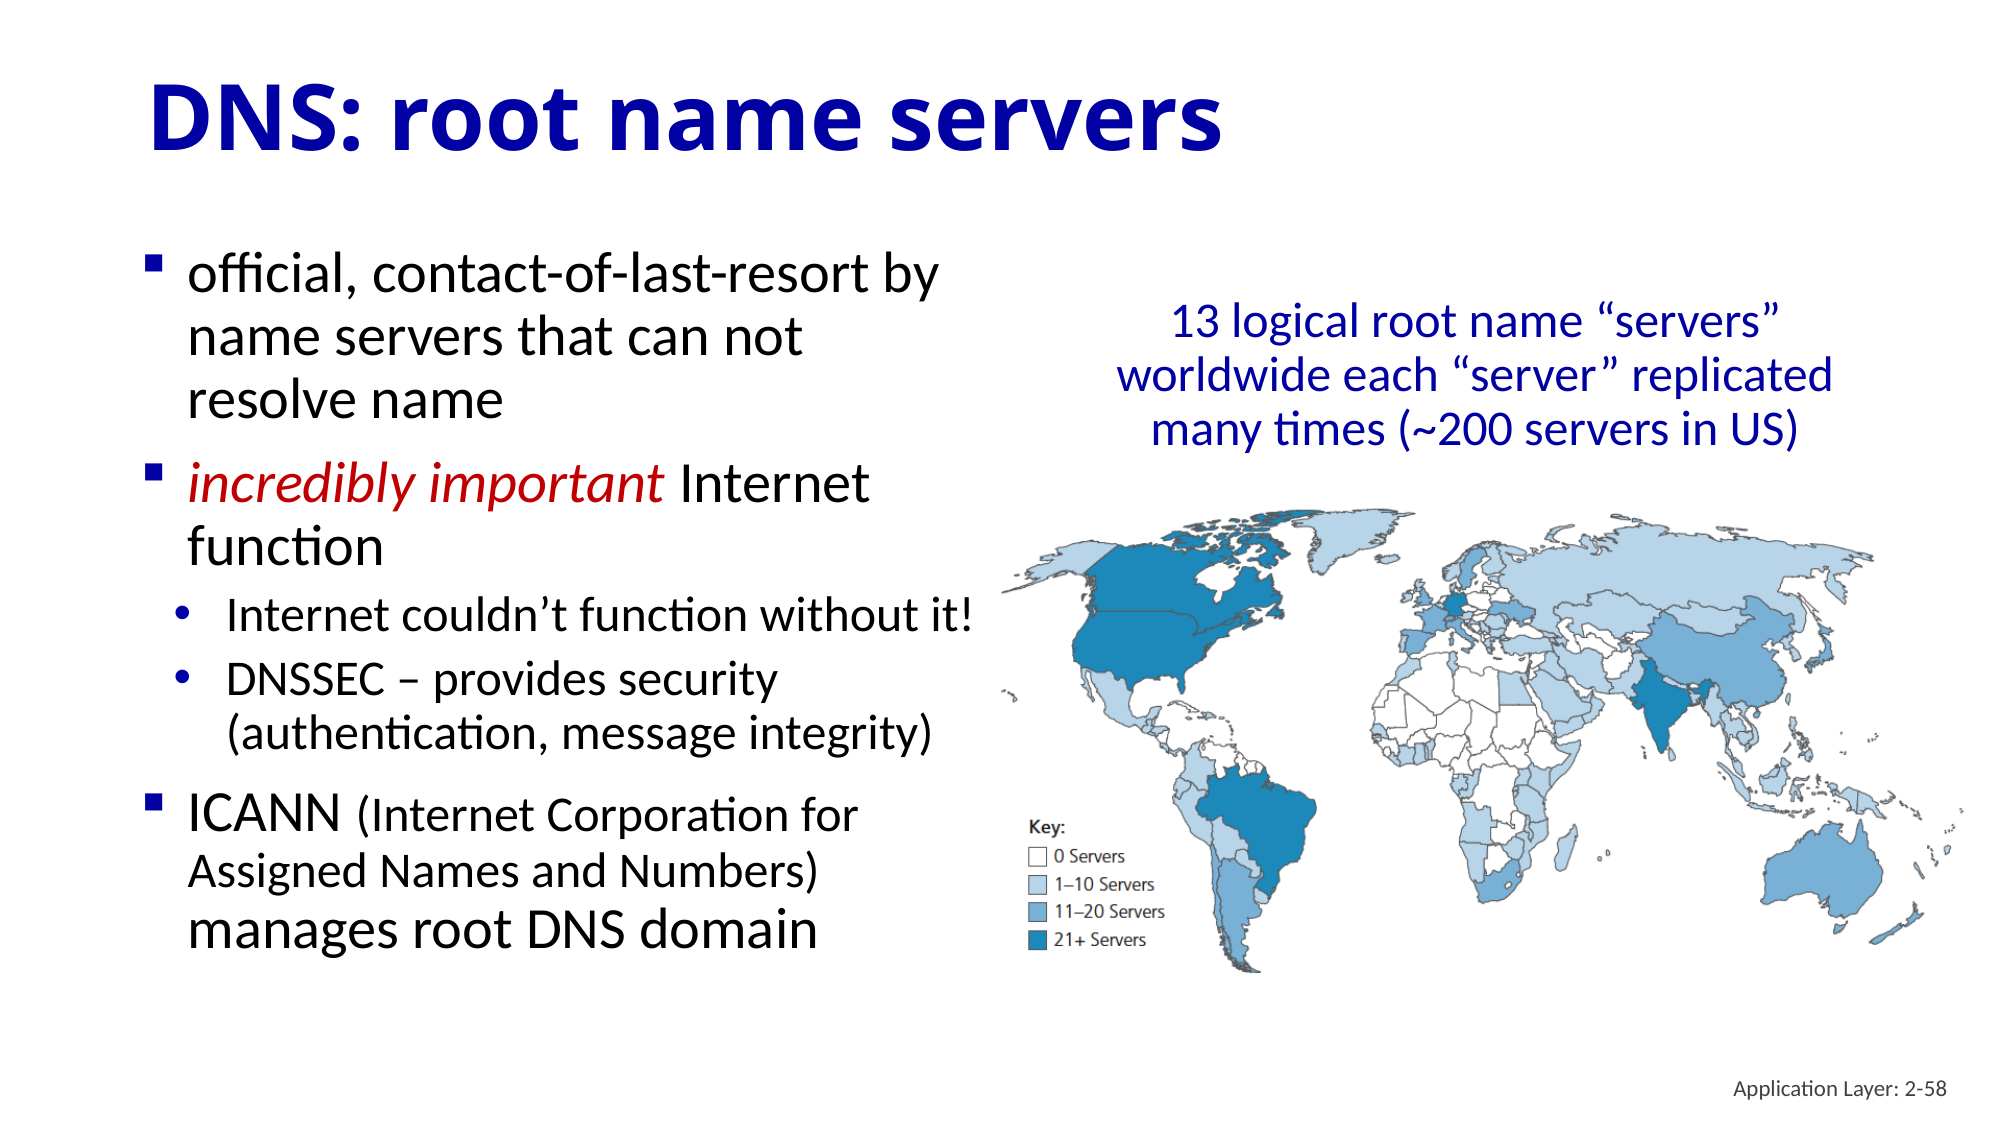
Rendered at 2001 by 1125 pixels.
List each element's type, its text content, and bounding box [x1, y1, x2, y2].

text_box 13 logical root name “servers” worldwide each “server” replicated many times (~200 servers in US) [1053, 287, 1898, 468]
title DNS: root name servers [131, 47, 1856, 195]
picture [972, 468, 2000, 994]
slide_number Application Layer: 2-58 [1512, 1056, 1963, 1117]
text_box official, contact-of-last-resort by name servers that can not resolve name incredibly important Internet function Internet couldn’t function without it! DNSSEC – provides security (authentication, message integrity) ICANN (Internet Corporation for Assigned Names and Numbers) manages root DNS domain [106, 234, 1000, 638]
